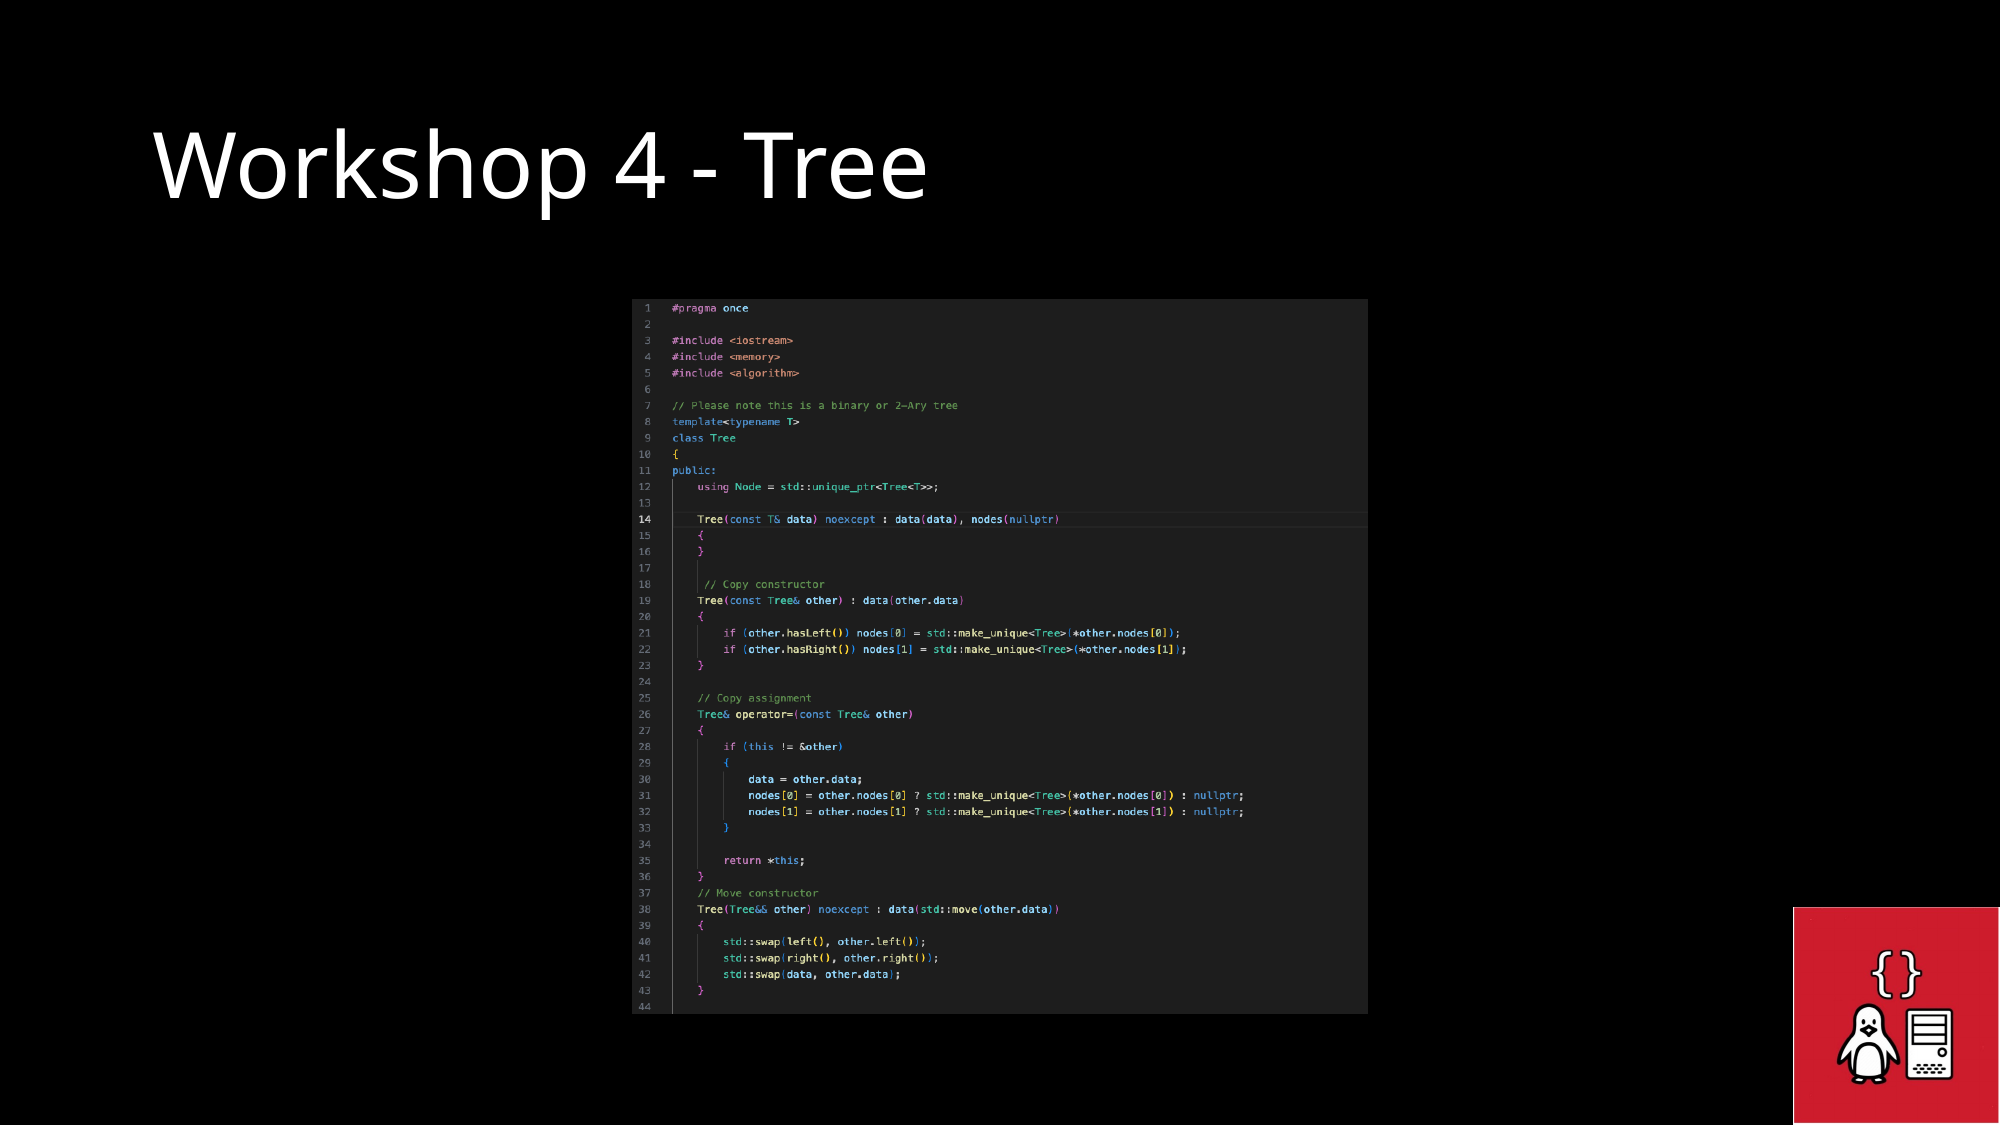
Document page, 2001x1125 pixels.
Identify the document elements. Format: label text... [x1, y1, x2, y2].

title Workshop 4 - Tree [137, 59, 1863, 278]
picture [1793, 907, 2000, 1125]
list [632, 299, 1368, 1014]
